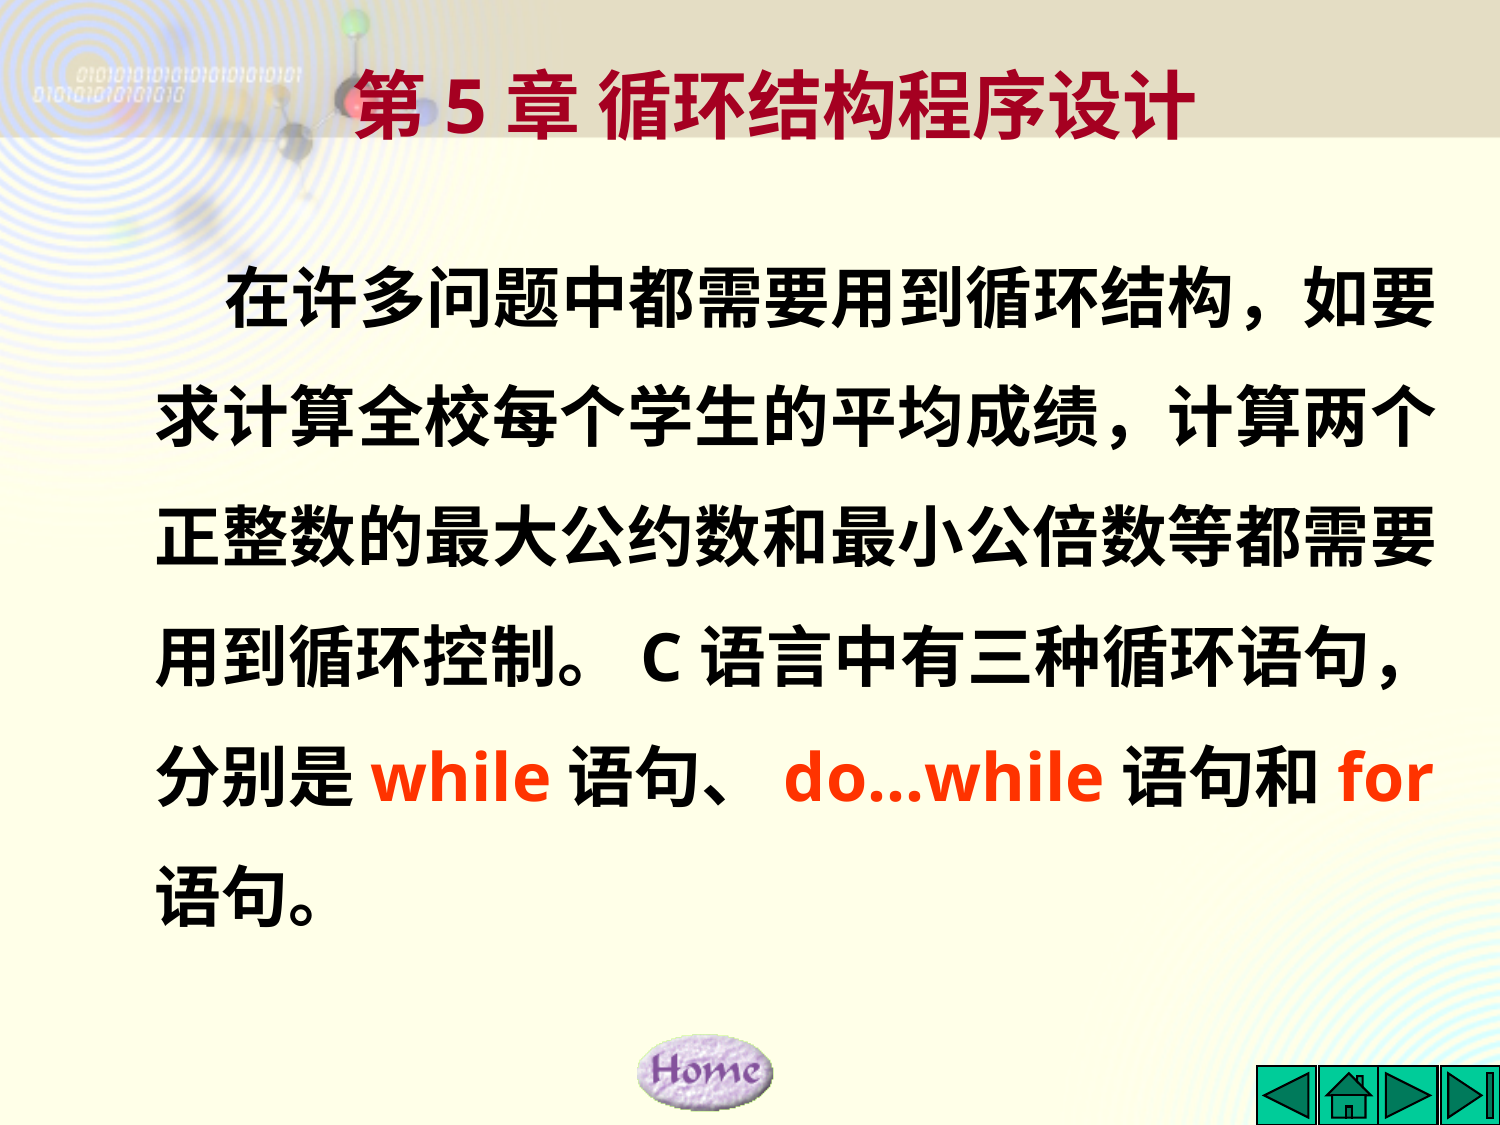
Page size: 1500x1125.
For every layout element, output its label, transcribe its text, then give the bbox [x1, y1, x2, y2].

title 第5章 循环结构程序设计 [324, 66, 1225, 142]
picture [637, 1033, 776, 1113]
text_box 在许多问题中都需要用到循环结构，如要求计算全校每个学生的平均成绩，计算两个正整数的最大公约数和最小公倍数等都需要用到循环控制。C语言中有三种循环语句，分别是while语句、do…while语句和for语句。 [64, 207, 1453, 943]
